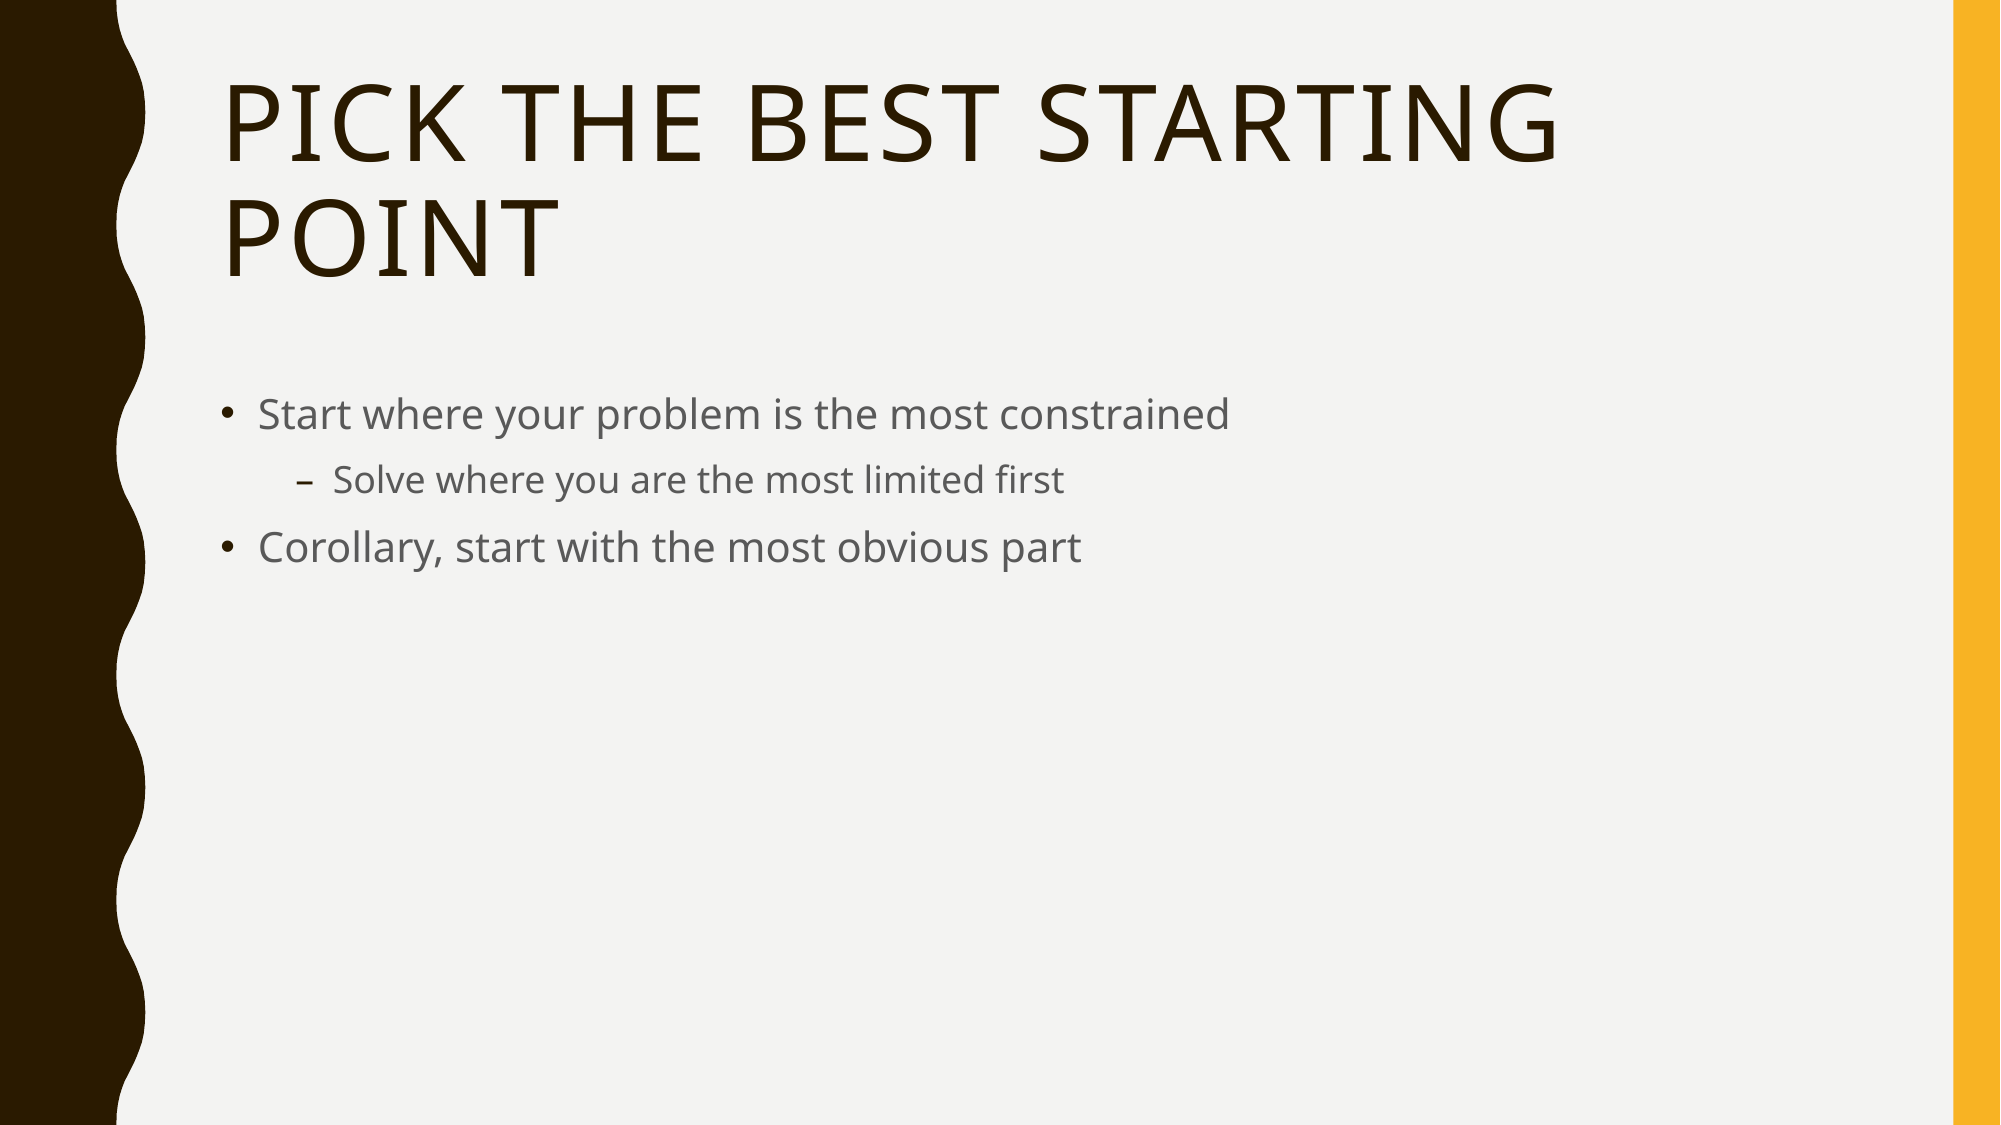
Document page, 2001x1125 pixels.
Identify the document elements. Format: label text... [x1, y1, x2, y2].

list Start where your problem is the most constrained Solve where you are the most limited first Corollary, start with the most obvious part [205, 375, 1875, 965]
title Pick the Best Starting Point [205, 62, 1875, 308]
